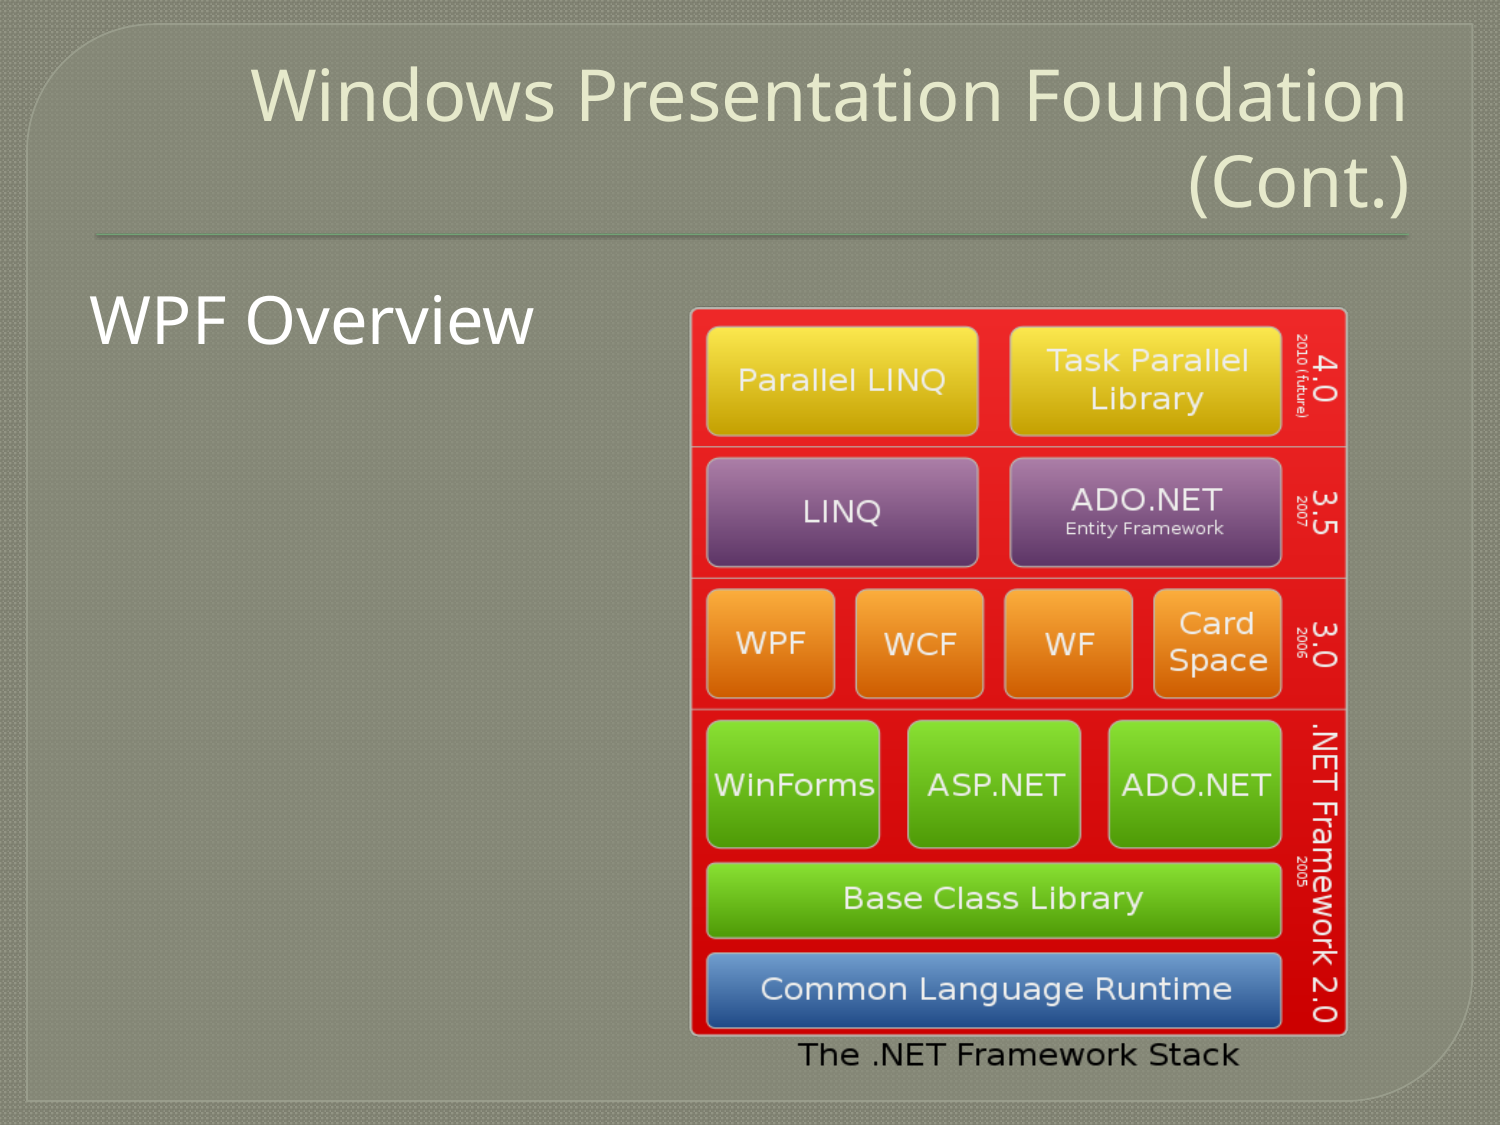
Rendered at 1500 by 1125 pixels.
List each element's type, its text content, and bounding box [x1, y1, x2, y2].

picture [649, 299, 1388, 1088]
title Windows Presentation Foundation (Cont.) [75, 41, 1425, 230]
list WPF Overview [75, 270, 1425, 1013]
